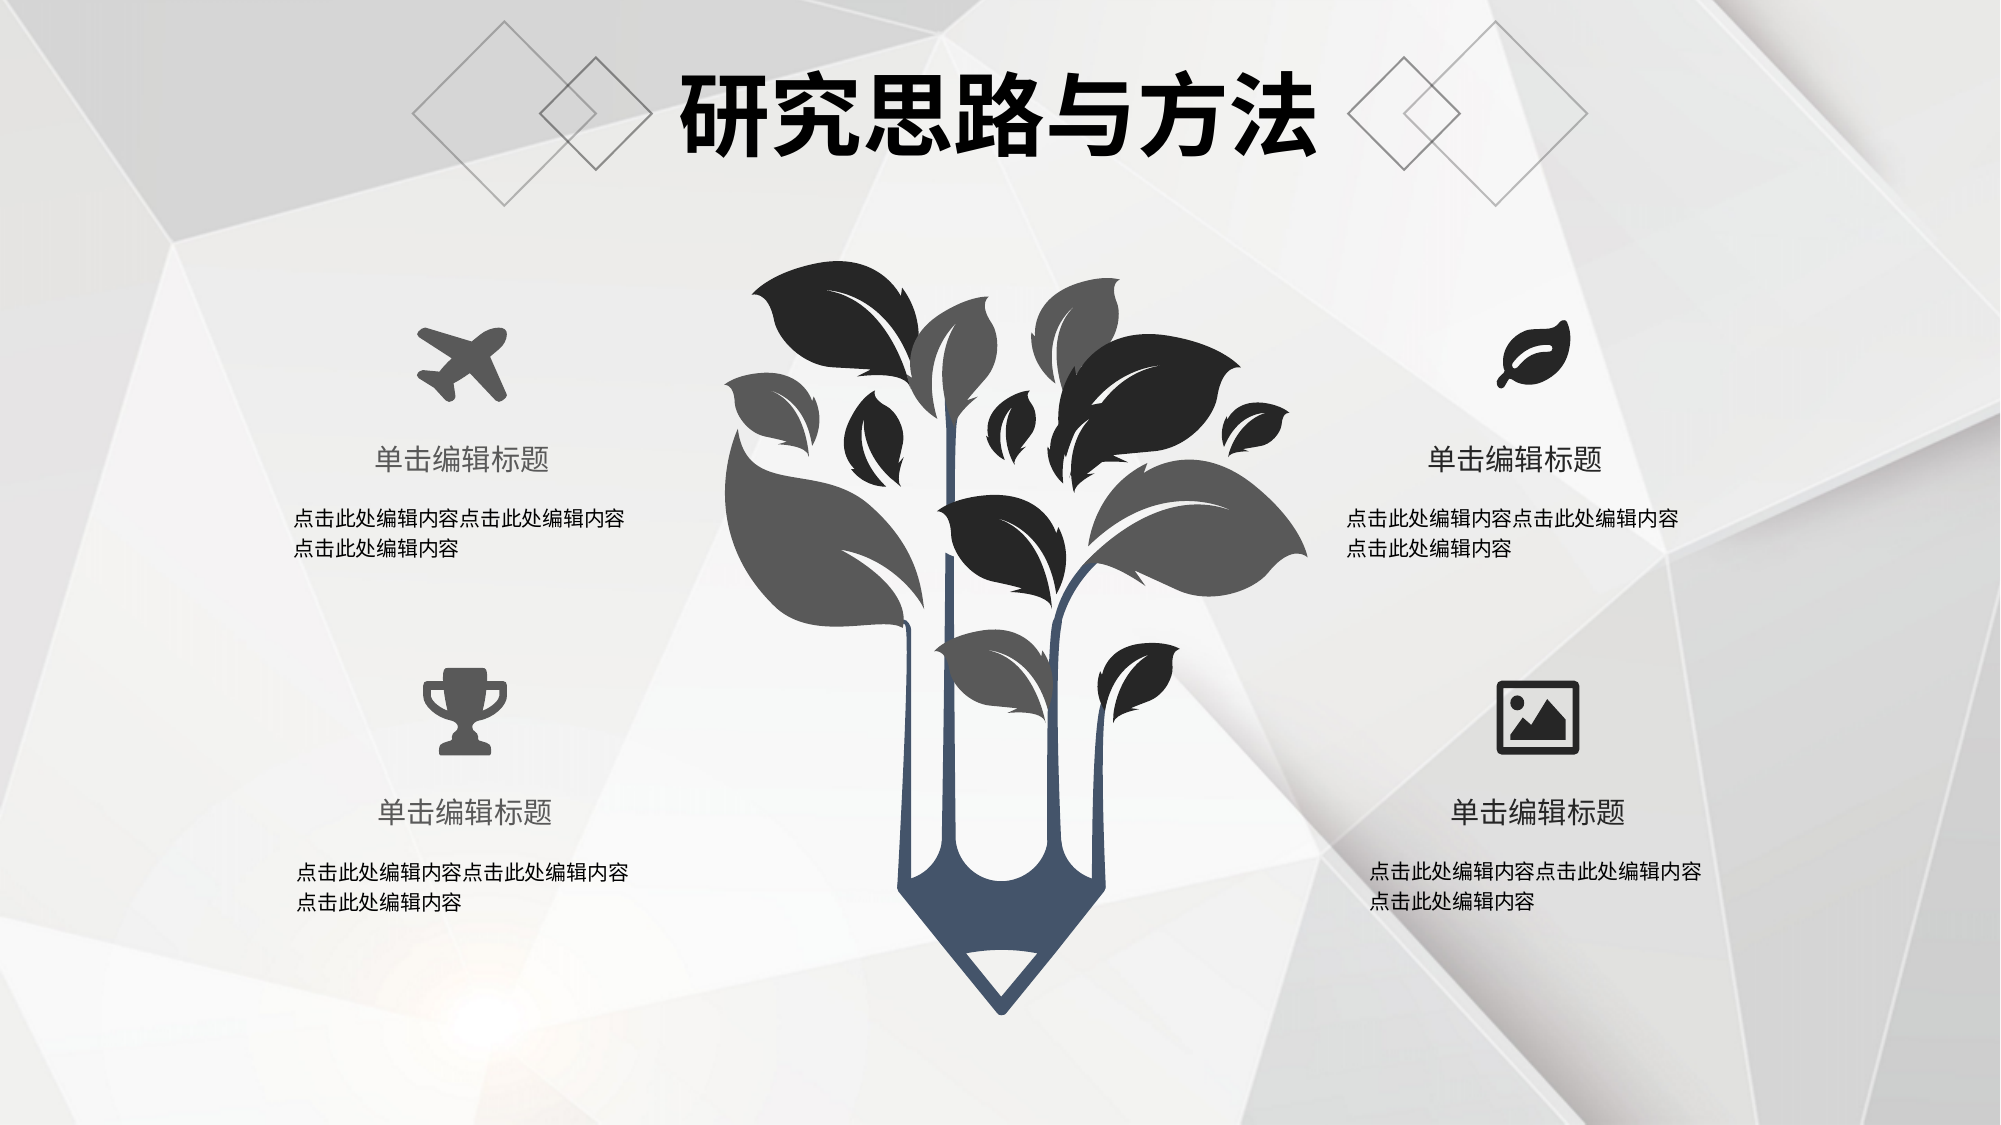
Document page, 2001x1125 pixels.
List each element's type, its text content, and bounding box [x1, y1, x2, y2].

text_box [412, 21, 652, 206]
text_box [266, 241, 1734, 1016]
text_box 研究思路与方法 [652, 50, 1348, 176]
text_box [1348, 21, 1588, 206]
picture [0, 0, 2001, 1125]
